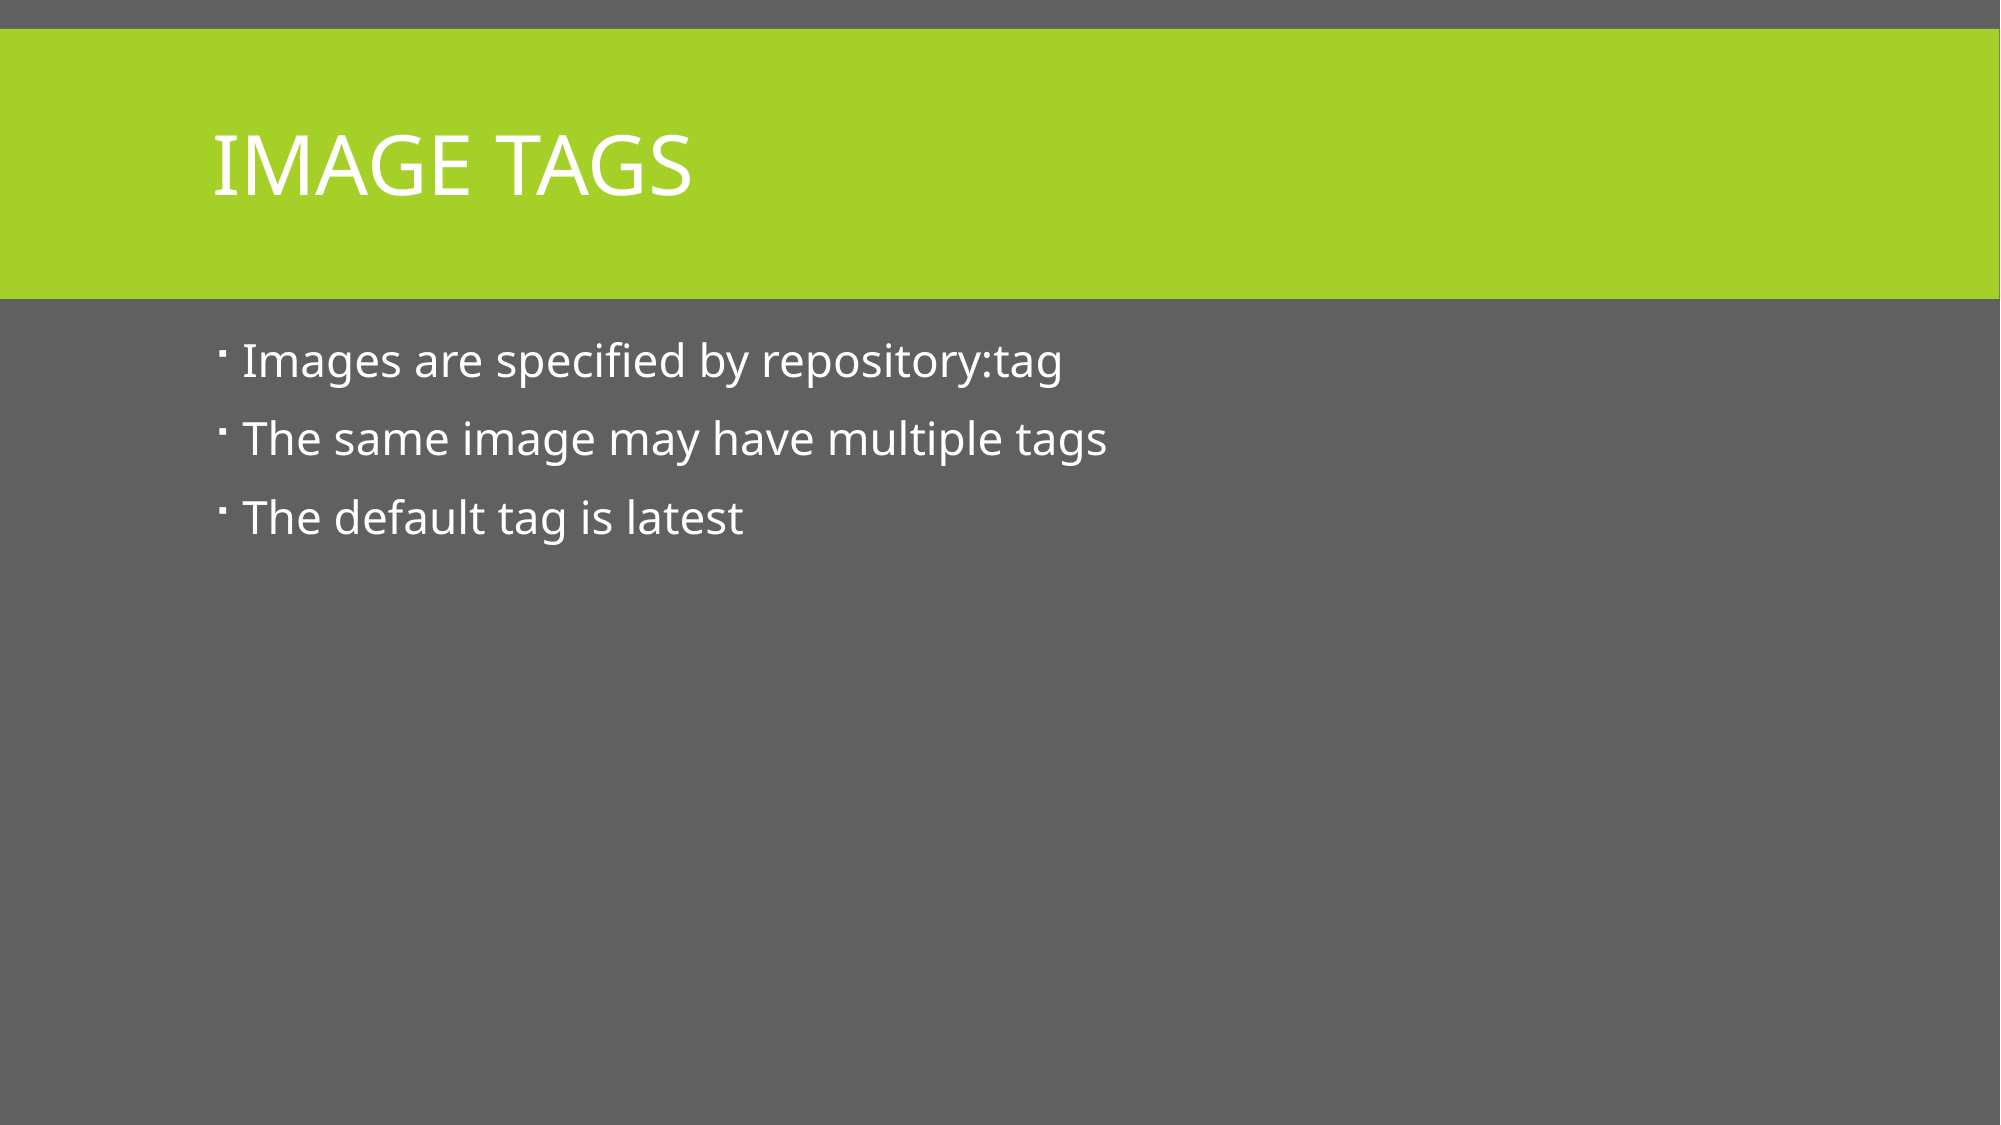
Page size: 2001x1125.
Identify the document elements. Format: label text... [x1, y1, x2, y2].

title IMAGE TAGS [197, 46, 1803, 295]
list Images are specified by repository:tag The same image may have multiple tags The default tag is latest [197, 329, 1803, 1020]
